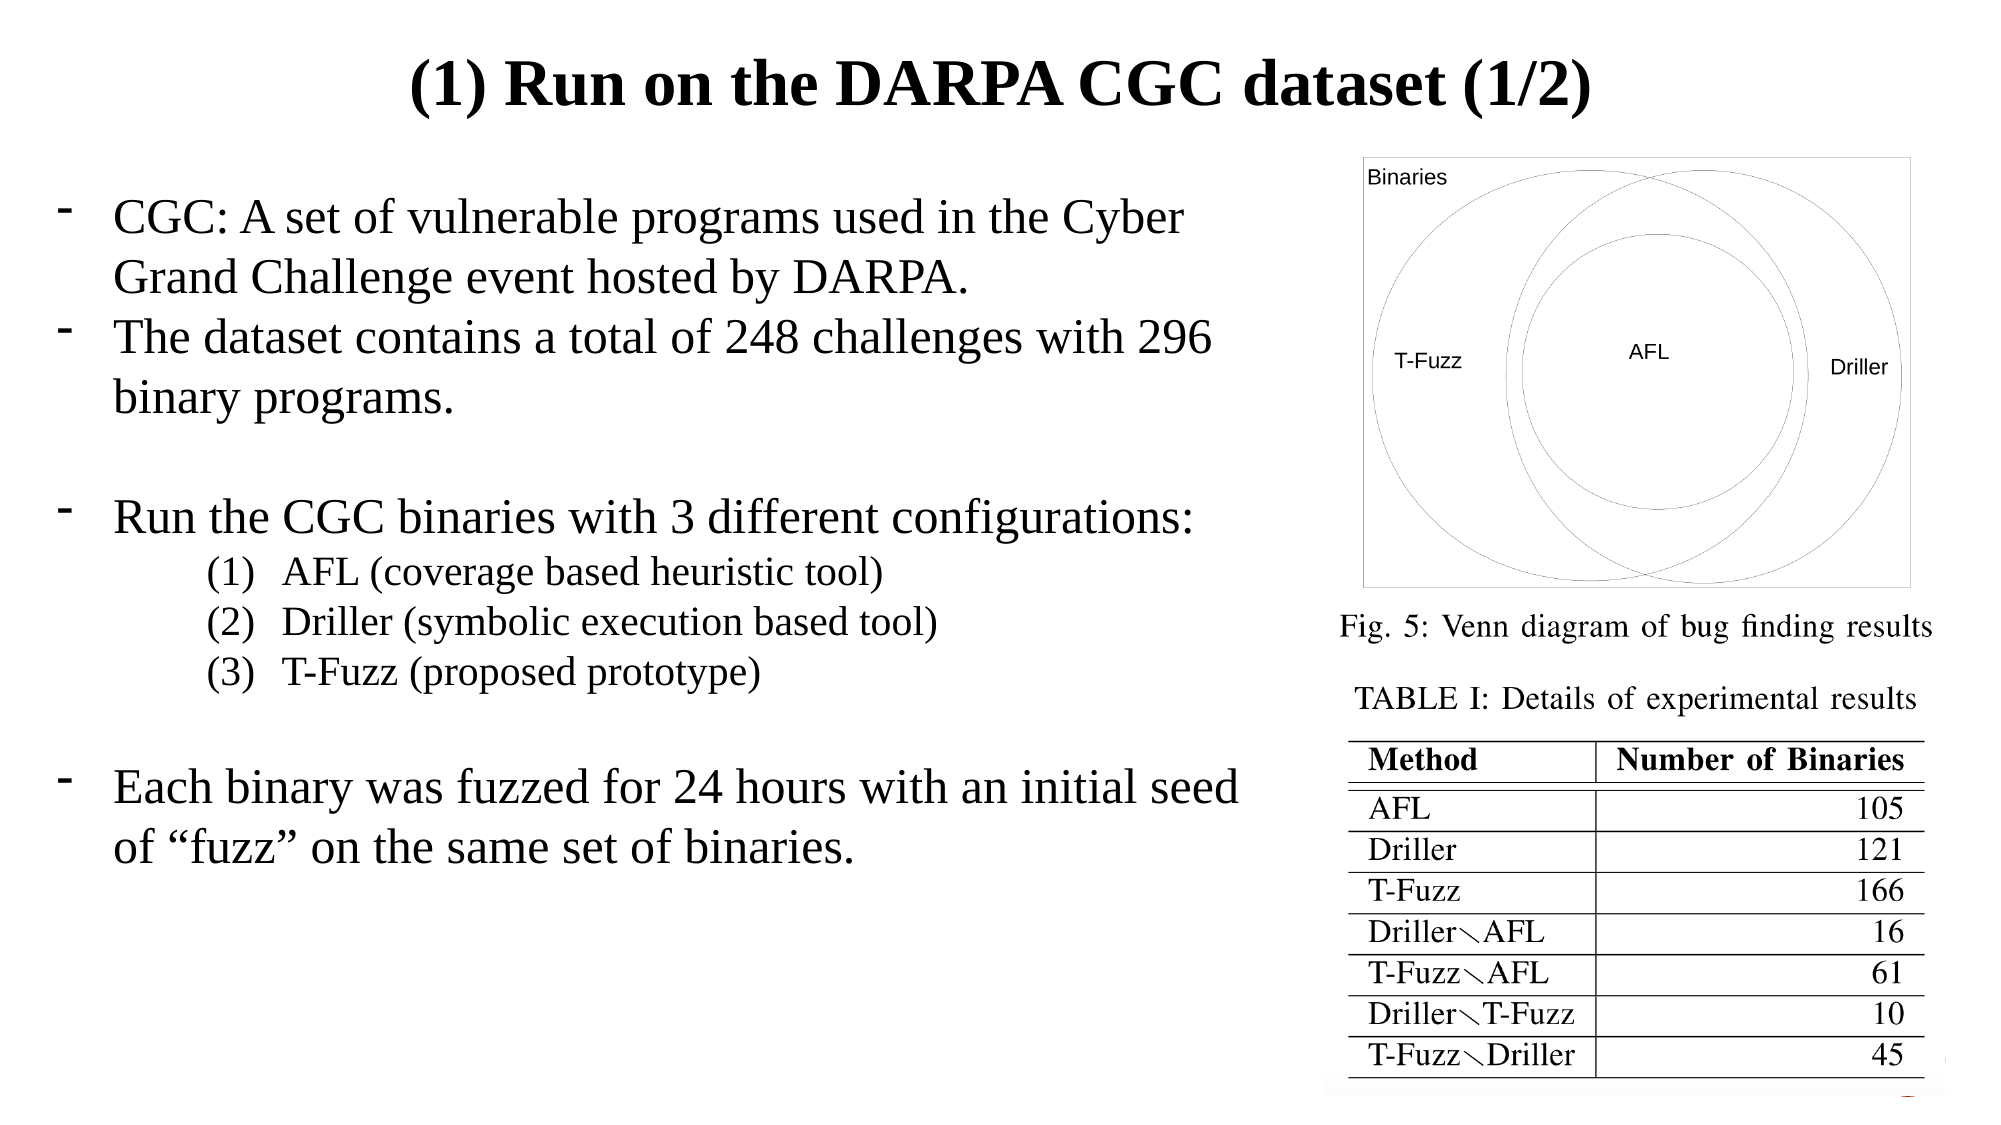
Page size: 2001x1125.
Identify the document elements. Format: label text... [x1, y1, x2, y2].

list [1327, 144, 1943, 1095]
text_box (1) Run on the DARPA CGC dataset (1/2) [41, 31, 1962, 127]
text_box CGC: A set of vulnerable programs used in the Cyber Grand Challenge event hosted by DARPA. The dataset contains a total of 248 challenges with 296 binary programs. Run the CGC binaries with 3 different configurations: AFL (coverage based heuristic tool) Driller (symbolic execution based tool) T-Fuzz (proposed prototype) Each binary was fuzzed for 24 hours with an initial seed of “fuzz” on the same set of binaries. [41, 176, 1290, 881]
